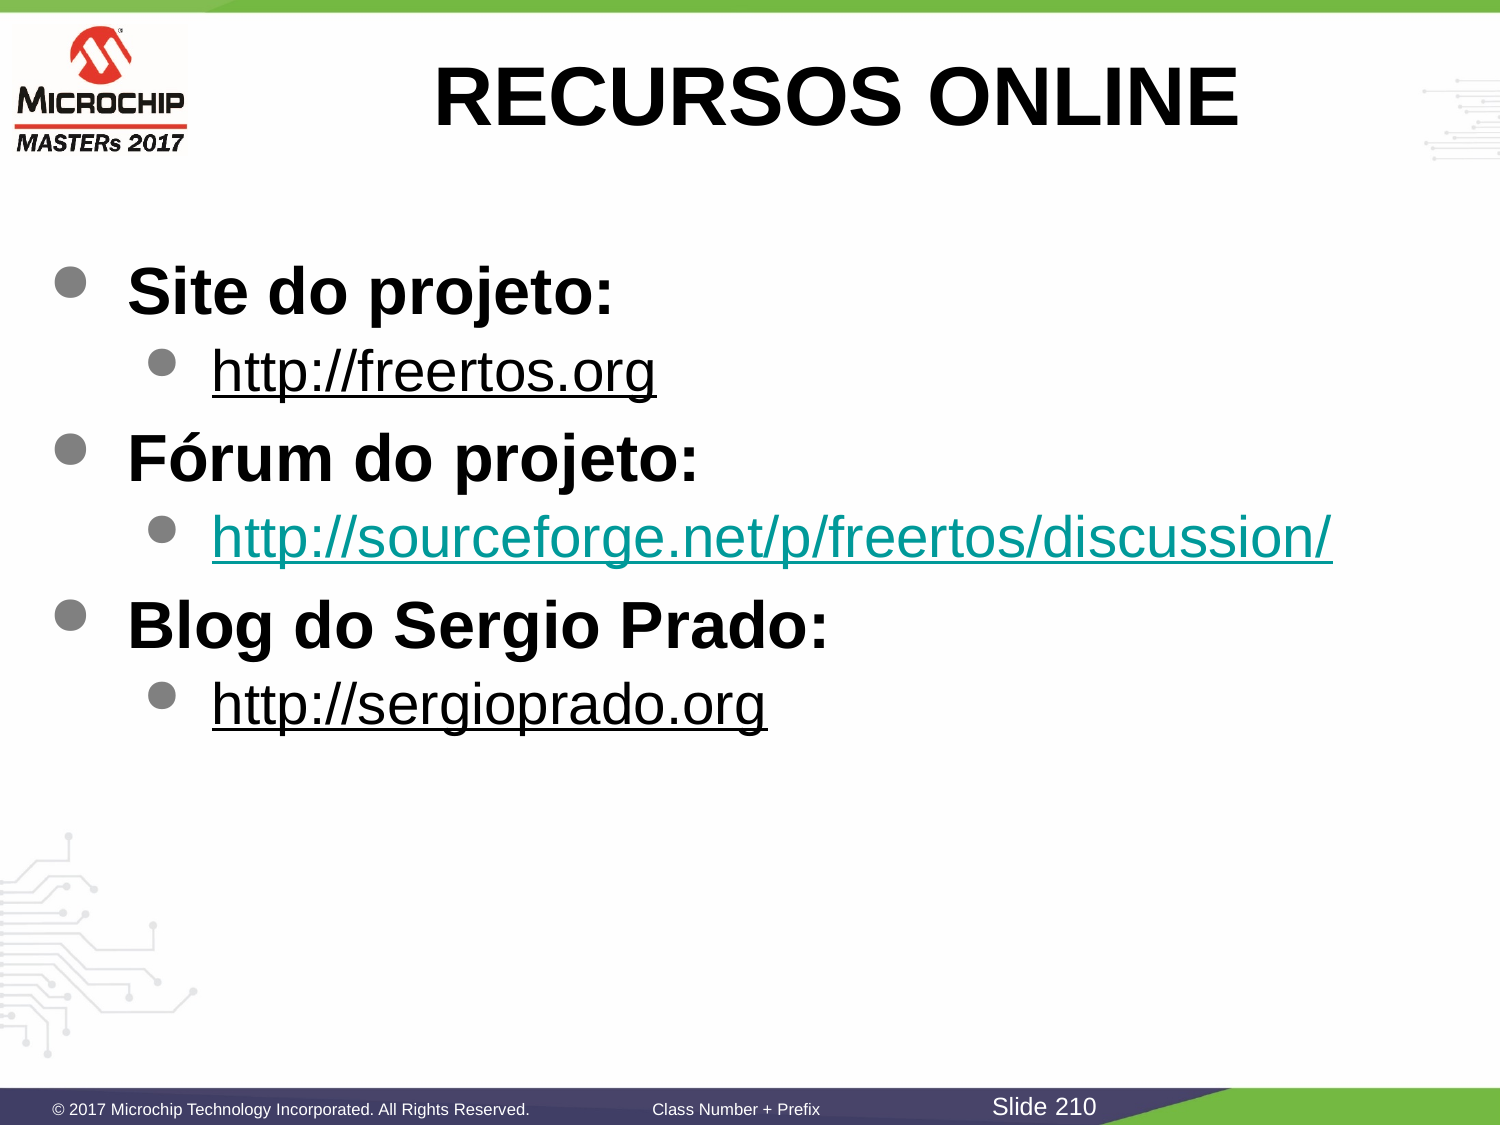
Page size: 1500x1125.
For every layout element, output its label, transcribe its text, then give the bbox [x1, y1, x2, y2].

list Site do projeto: http://freertos.org Fórum do projeto: http://sourceforge.net/p/freertos/discussion/ Blog do Sergio Prado: http://sergioprado.org [37, 249, 1476, 1063]
title RECURSOS ONLINE [199, 49, 1476, 154]
picture [0, 0, 1500, 1125]
